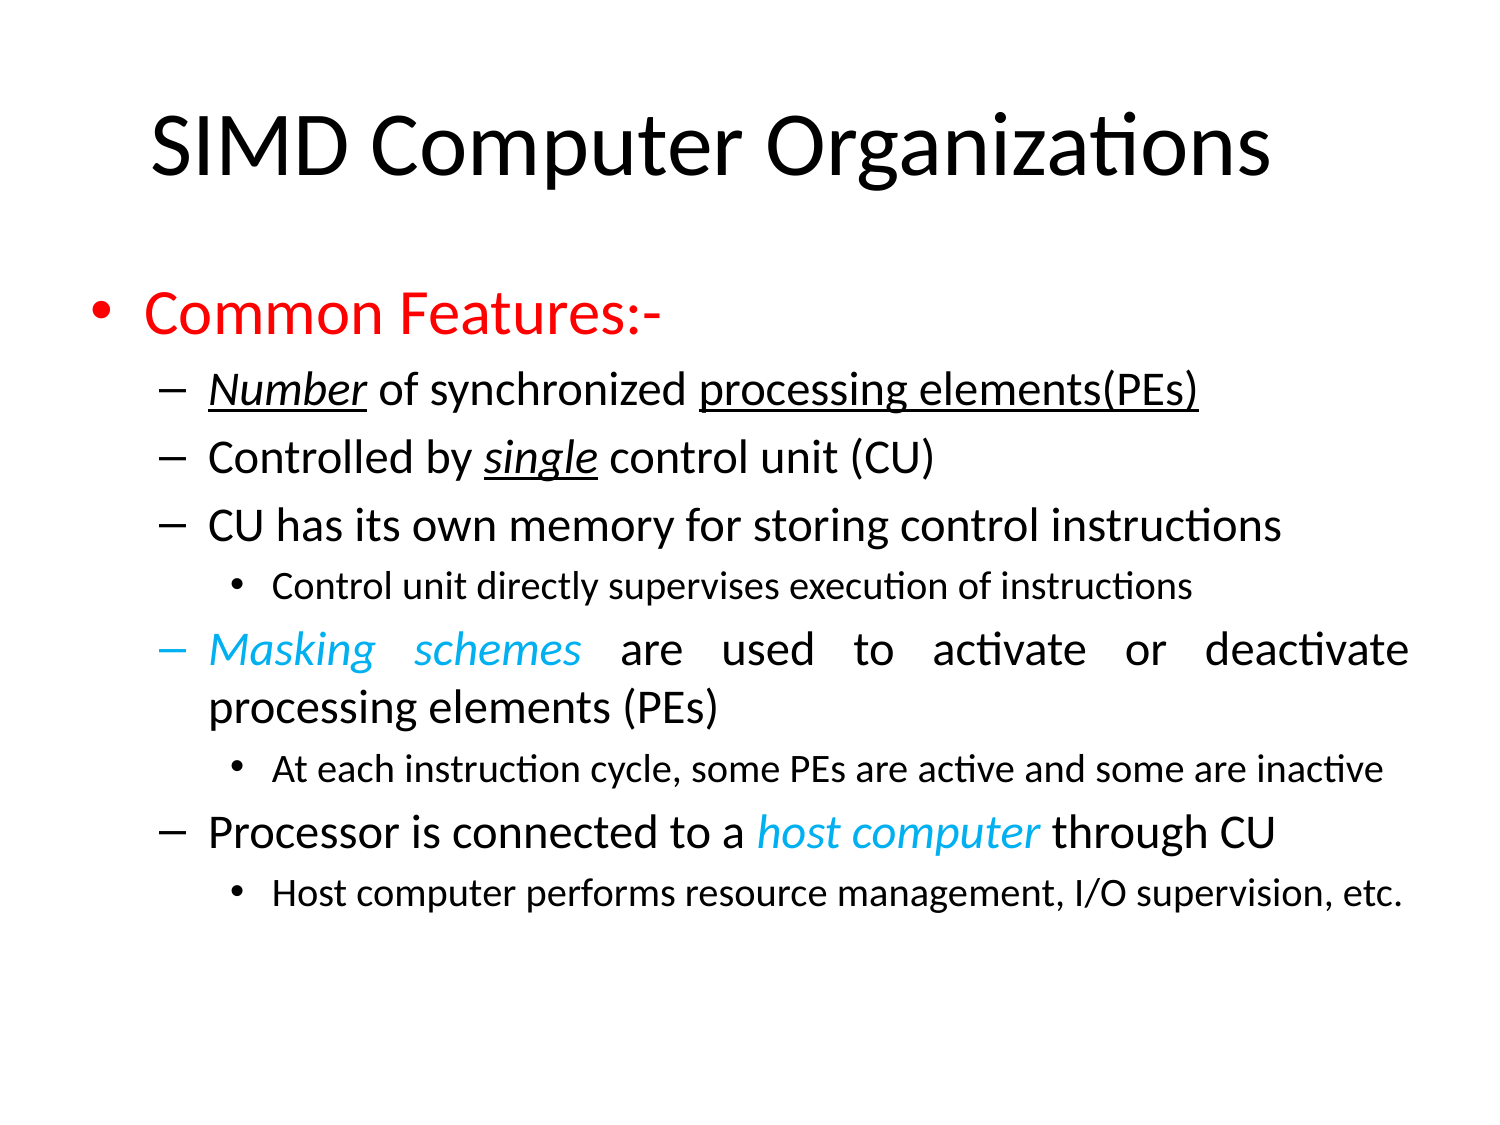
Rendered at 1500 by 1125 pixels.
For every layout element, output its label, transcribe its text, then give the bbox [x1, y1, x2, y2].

title SIMD Computer Organizations [75, 45, 1425, 233]
list Common Features:- Number of synchronized processing elements(PEs) Controlled by single control unit (CU) CU has its own memory for storing control instructions Control unit directly supervises execution of instructions Masking schemes are used to activate or deactivate processing elements (PEs) At each instruction cycle, some PEs are active and some are inactive Processor is connected to a host computer through CU Host computer performs resource management, I/O supervision, etc. [75, 262, 1425, 1005]
